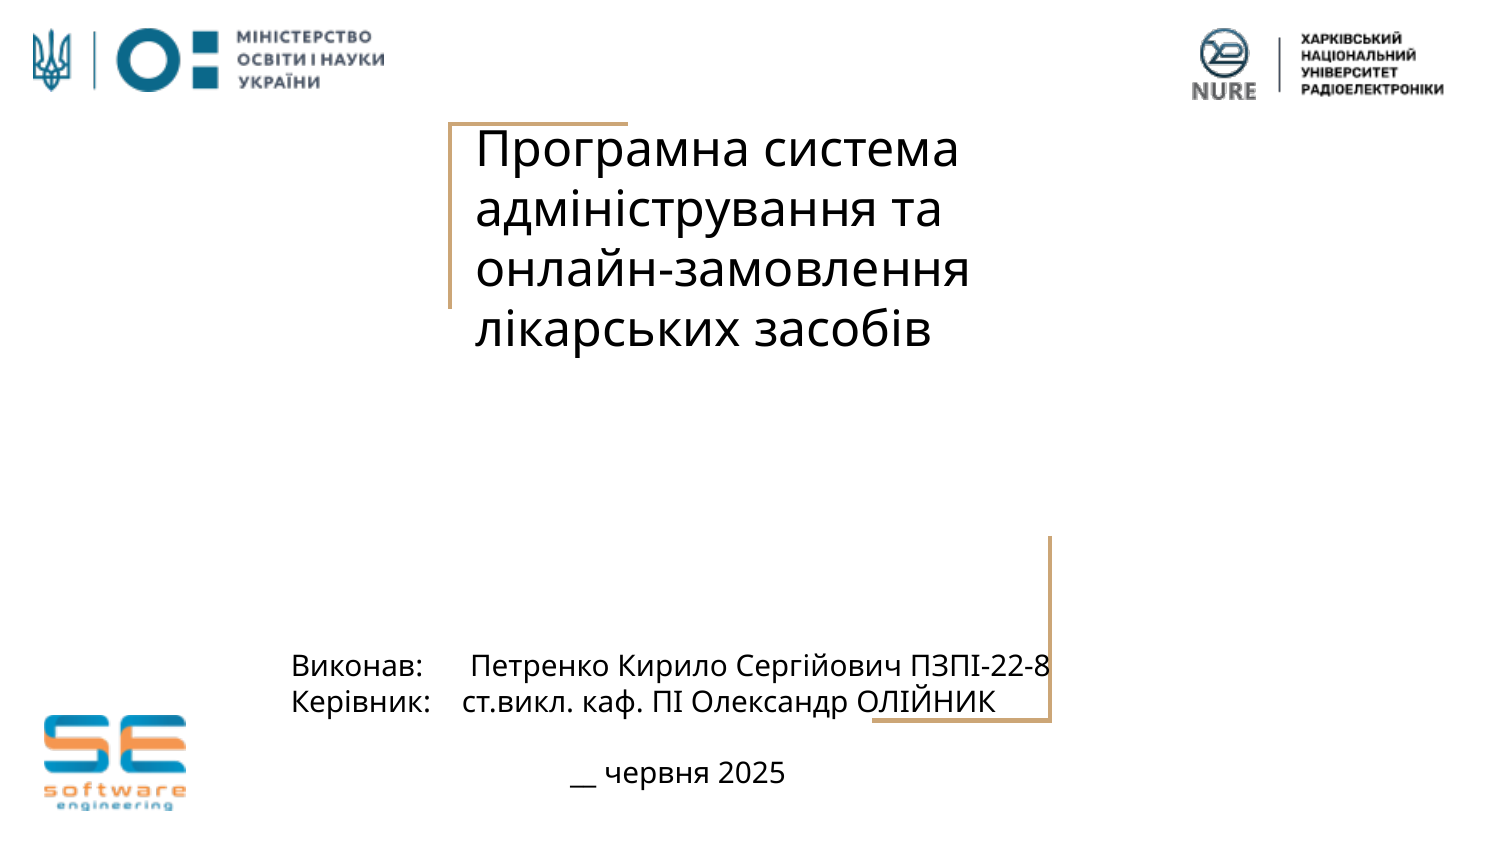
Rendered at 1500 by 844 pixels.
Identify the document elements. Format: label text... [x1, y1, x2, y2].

picture [43, 714, 186, 811]
picture [33, 27, 384, 93]
title Програмна система адміністрування та онлайн-замовлення лікарських засобів [460, 134, 999, 372]
picture [1159, 27, 1476, 101]
subtitle Виконав: Петренко Кирило Сергійович ПЗПІ-22-8 Керівник: ст.викл. каф. ПІ Олександр ОЛІЙНИК __ червня 2025 [275, 596, 1081, 844]
